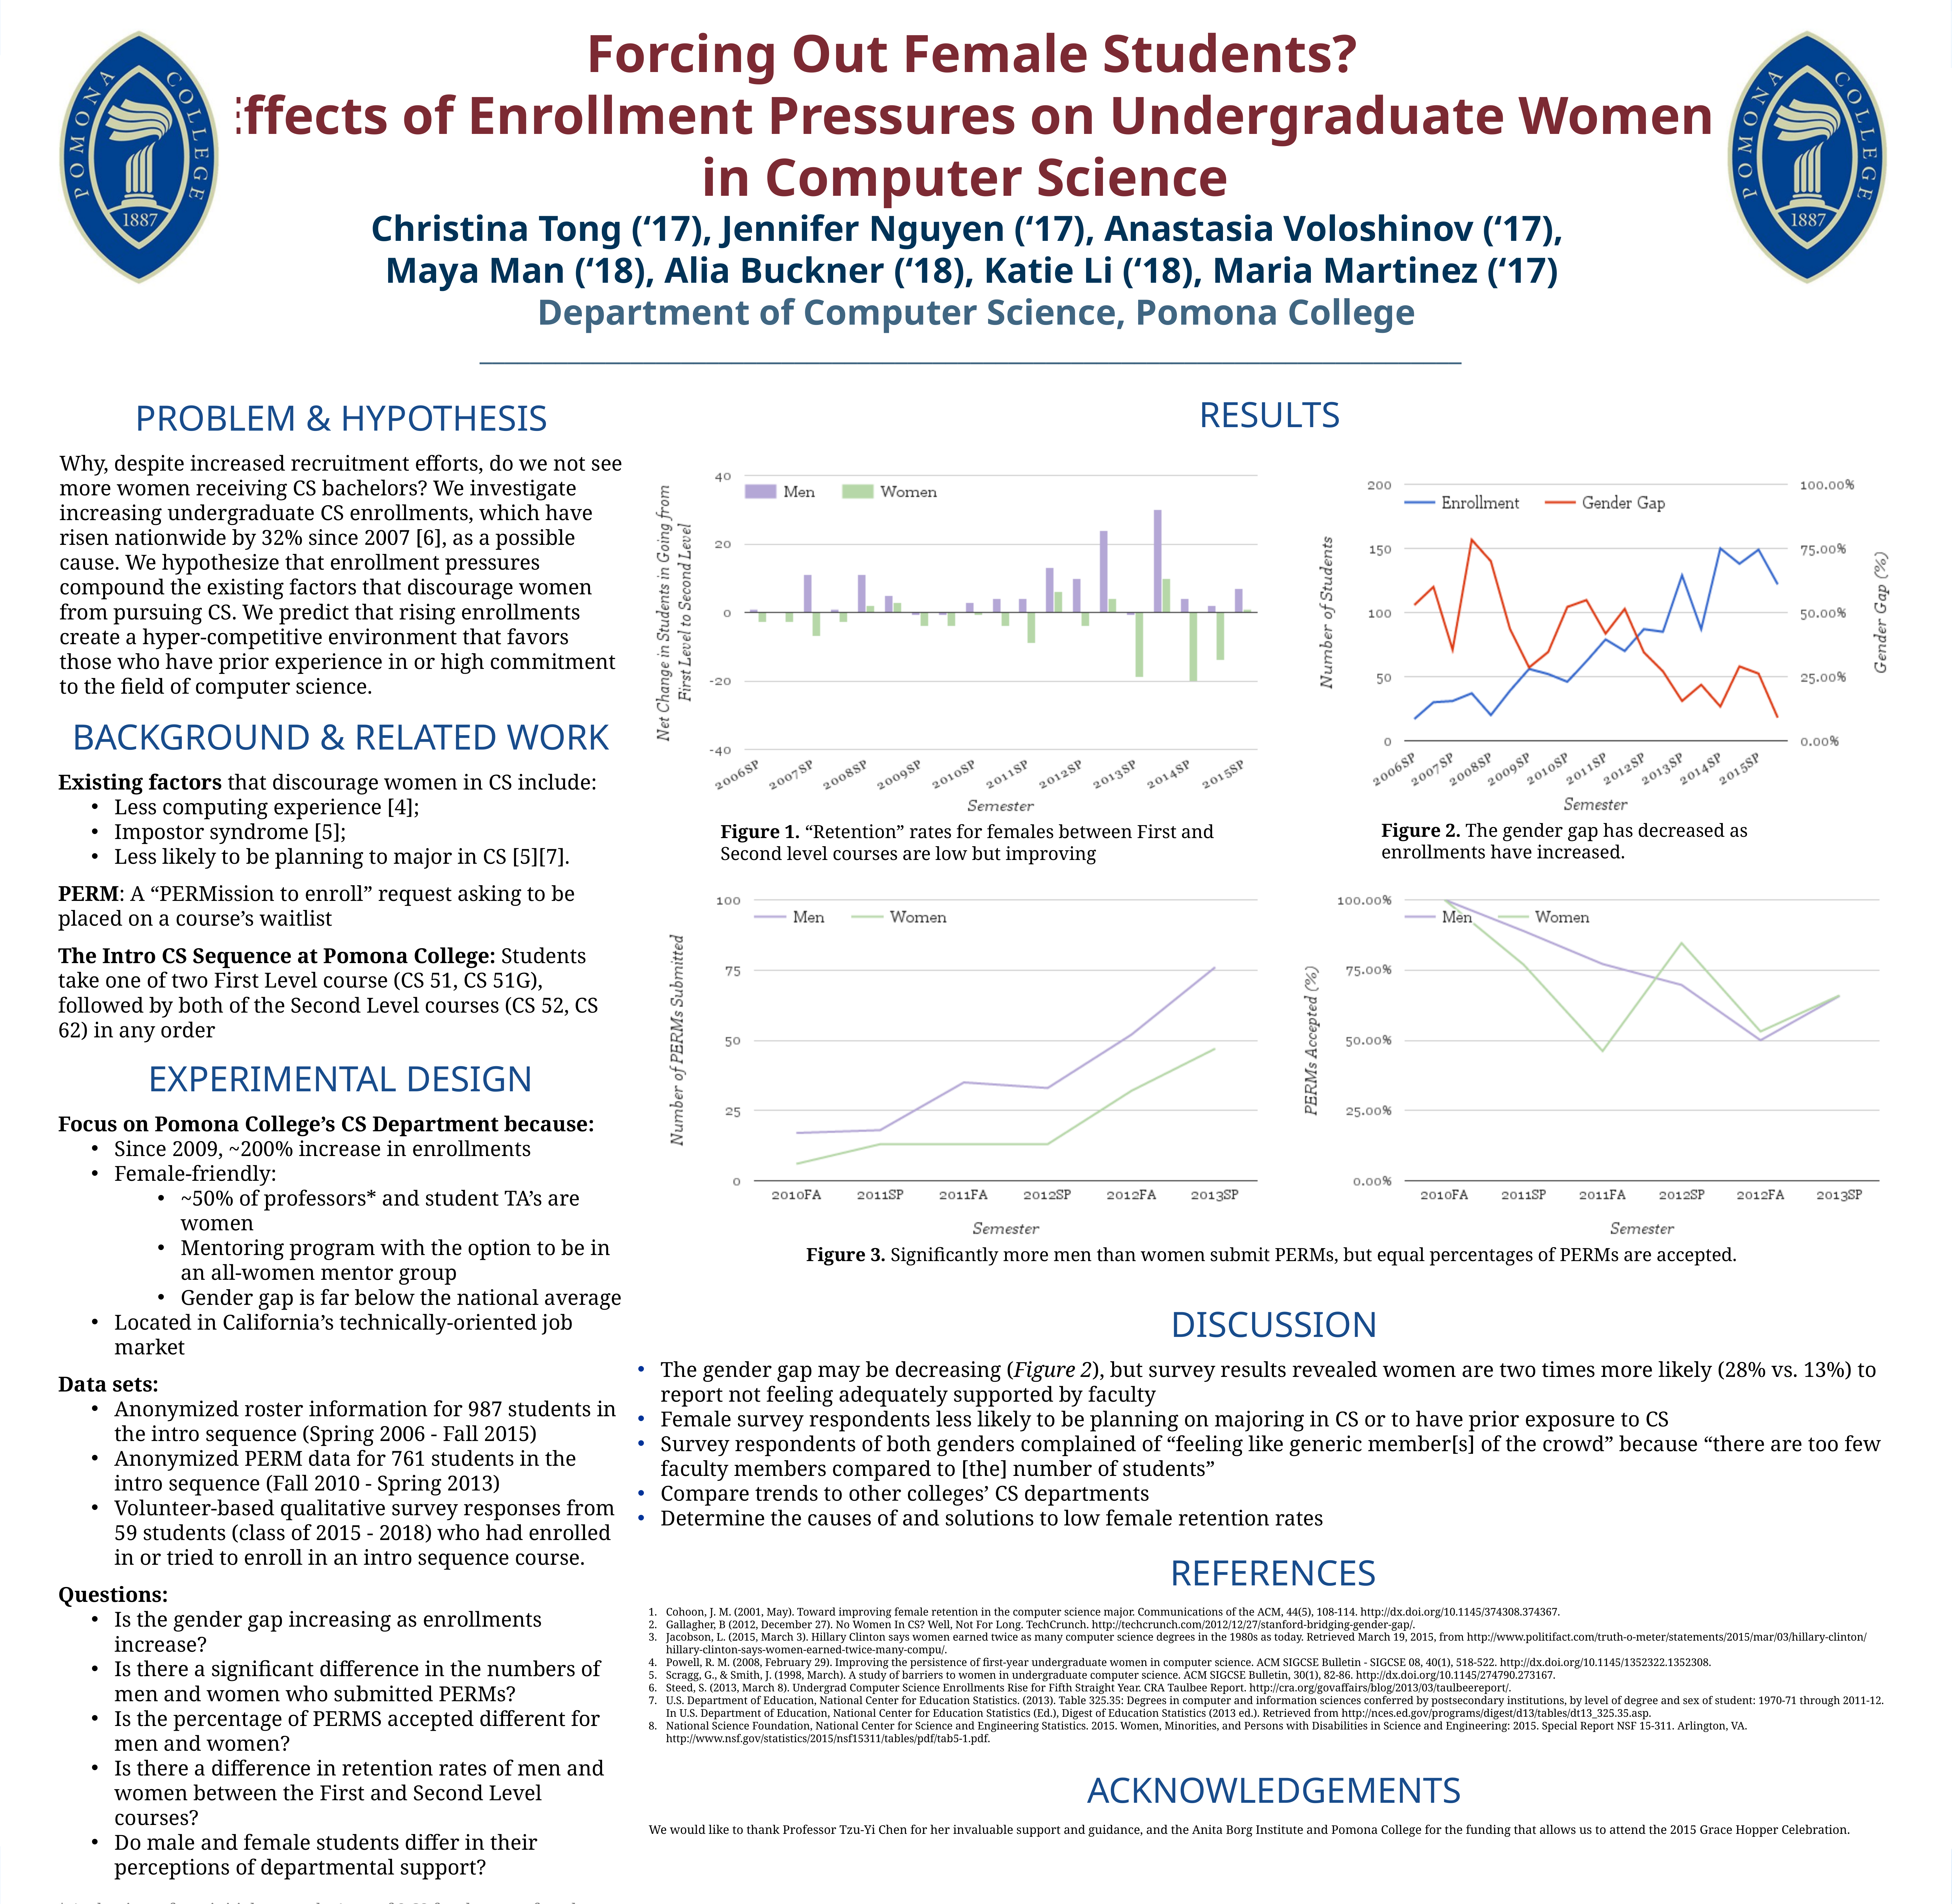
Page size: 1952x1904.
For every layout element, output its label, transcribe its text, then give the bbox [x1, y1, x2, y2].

text_box DISCUSSION The gender gap may be decreasing (Figure 2), but survey results revealed women are two times more likely (28% vs. 13%) to report not feeling adequately supported by faculty Female survey respondents less likely to be planning on majoring in CS or to have prior exposure to CS Survey respondents of both genders complained of “feeling like generic member[s] of the crowd” because “there are too few faculty members compared to [the] number of students” Compare trends to other colleges’ CS departments Determine the causes of and solutions to low female retention rates [637, 1302, 1912, 1530]
text_box EXPERIMENTAL DESIGN Focus on Pomona College’s CS Department because: Since 2009, ~200% increase in enrollments Female-friendly: ~50% of professors* and student TA’s are women Mentoring program with the option to be in an all-women mentor group Gender gap is far below the national average Located in California’s technically-oriented job market Data sets: Anonymized roster information for 987 students in the intro sequence (Spring 2006 - Fall 2015) Anonymized PERM data for 761 students in the intro sequence (Fall 2010 - Spring 2013) Volunteer-based qualitative survey responses from 59 students (class of 2015 - 2018) who had enrolled in or tried to enroll in an intro sequence course. Questions: Is the gender gap increasing as enrollments increase? Is there a significant difference in the numbers of men and women who submitted PERMs? Is the percentage of PERMS accepted different for men and women? Is there a difference in retention rates of men and women between the First and Second Level courses? Do male and female students differ in their perceptions of departmental support? * At the time of our initial research, 4 out of 8 CS faculty were female [47, 1051, 635, 1904]
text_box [1286, 450, 1906, 865]
text_box PROBLEM & HYPOTHESIS Why, despite increased recruitment efforts, do we not see more women receiving CS bachelors? We investigate increasing undergraduate CS enrollments, which have risen nationwide by 32% since 2007 [6], as a possible cause. We hypothesize that enrollment pressures compound the existing factors that discourage women from pursuing CS. We predict that rising enrollments create a hyper-competitive environment that favors those who have prior experience in or high commitment to the field of computer science. [48, 390, 635, 709]
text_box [638, 450, 1286, 876]
text_box REFERENCES Cohoon, J. M. (2001, May). Toward improving female retention in the computer science major. Communications of the ACM, 44(5), 108-114. http://dx.doi.org/10.1145/374308.374367. Gallagher, B (2012, December 27). No Women In CS? Well, Not For Long. TechCrunch. http://techcrunch.com/2012/12/27/stanford-bridging-gender-gap/. Jacobson, L. (2015, March 3). Hillary Clinton says women earned twice as many computer science degrees in the 1980s as today. Retrieved March 19, 2015, from http://www.politifact.com/truth-o-meter/statements/2015/mar/03/hillary-clinton/hillary-clinton-says-women-earned-twice-many-compu/. Powell, R. M. (2008, February 29). Improving the persistence of first-year undergraduate women in computer science. ACM SIGCSE Bulletin - SIGCSE 08, 40(1), 518-522. http://dx.doi.org/10.1145/1352322.1352308. Scragg, G., & Smith, J. (1998, March). A study of barriers to women in undergraduate computer science. ACM SIGCSE Bulletin, 30(1), 82-86. http://dx.doi.org/10.1145/274790.273167. Steed, S. (2013, March 8). Undergrad Computer Science Enrollments Rise for Fifth Straight Year. CRA Taulbee Report. http://cra.org/govaffairs/blog/2013/03/taulbeereport/. U.S. Department of Education, National Center for Education Statistics. (2013). Table 325.35: Degrees in computer and information sciences conferred by postsecondary institutions, by level of degree and sex of student: 1970-71 through 2011-12. In U.S. Department of Education, National Center for Education Statistics (Ed.), Digest of Education Statistics (2013 ed.). Retrieved from http://nces.ed.gov/programs/digest/d13/tables/dt13_325.35.asp. National Science Foundation, National Center for Science and Engineering Statistics. 2015. Women, Minorities, and Persons with Disabilities in Science and Engineering: 2015. Special Report NSF 15-311. Arlington, VA. http://www.nsf.gov/statistics/2015/nsf15311/tables/pdf/tab5-1.pdf. [637, 1545, 1910, 1762]
text_box BACKGROUND & RELATED WORK Existing factors that discourage women in CS include: Less computing experience [4]; Impostor syndrome [5]; Less likely to be planning to major in CS [5][7]. PERM: A “PERMission to enroll” request asking to be placed on a course’s waitlist The Intro CS Sequence at Pomona College: Students take one of two First Level course (CS 51, CS 51G), followed by both of the Second Level courses (CS 52, CS 62) in any order [47, 709, 635, 1051]
text_box ACKNOWLEDGEMENTS We would like to thank Professor Tzu-Yi Chen for her invaluable support and guidance, and the Anita Borg Institute and Pomona College for the funding that allows us to attend the 2015 Grace Hopper Celebration. [637, 1762, 1912, 1848]
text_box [638, 866, 1908, 1268]
text_box Forcing Out Female Students? Effects of Enrollment Pressures on Undergraduate Women in Computer Science Christina Tong (‘17), Jennifer Nguyen (‘17), Anastasia Voloshinov (‘17), Maya Man (‘18), Alia Buckner (‘18), Katie Li (‘18), Maria Martinez (‘17) Department of Computer Science, Pomona College ______________________________________________________________________________ [139, 17, 1805, 367]
picture [50, 29, 237, 287]
picture [1718, 29, 1905, 287]
text_box RESULTS [635, 390, 1905, 449]
